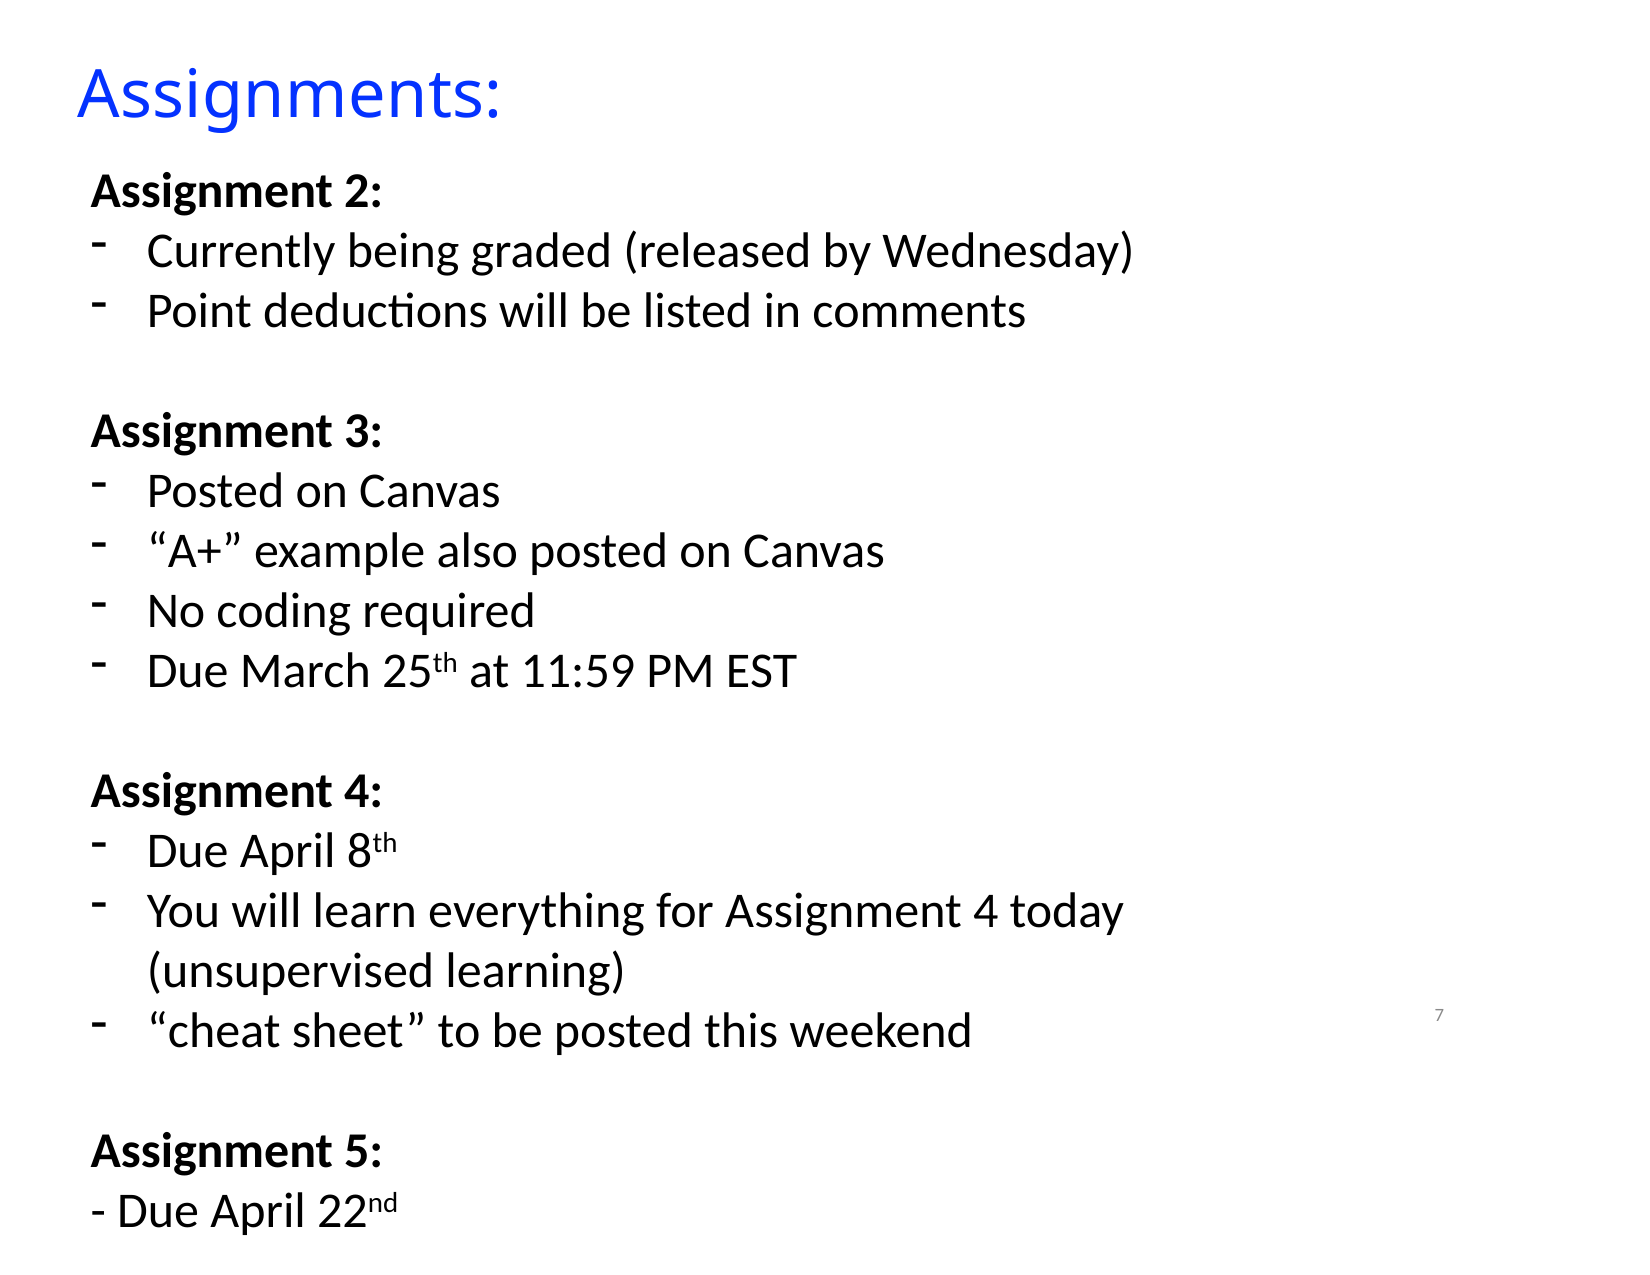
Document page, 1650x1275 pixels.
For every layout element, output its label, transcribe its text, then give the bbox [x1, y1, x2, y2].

slide_number 7 [1428, 1001, 1462, 1275]
title Assignments: [75, 47, 1069, 149]
text_box Assignment 2: Currently being graded (released by Wednesday) Point deductions will be listed in comments Assignment 3: Posted on Canvas “A+” example also posted on Canvas No coding required Due March 25th at 11:59 PM EST Assignment 4: Due April 8th You will learn everything for Assignment 4 today (unsupervised learning) “cheat sheet” to be posted this weekend Assignment 5: - Due April 22nd [75, 149, 1417, 1245]
